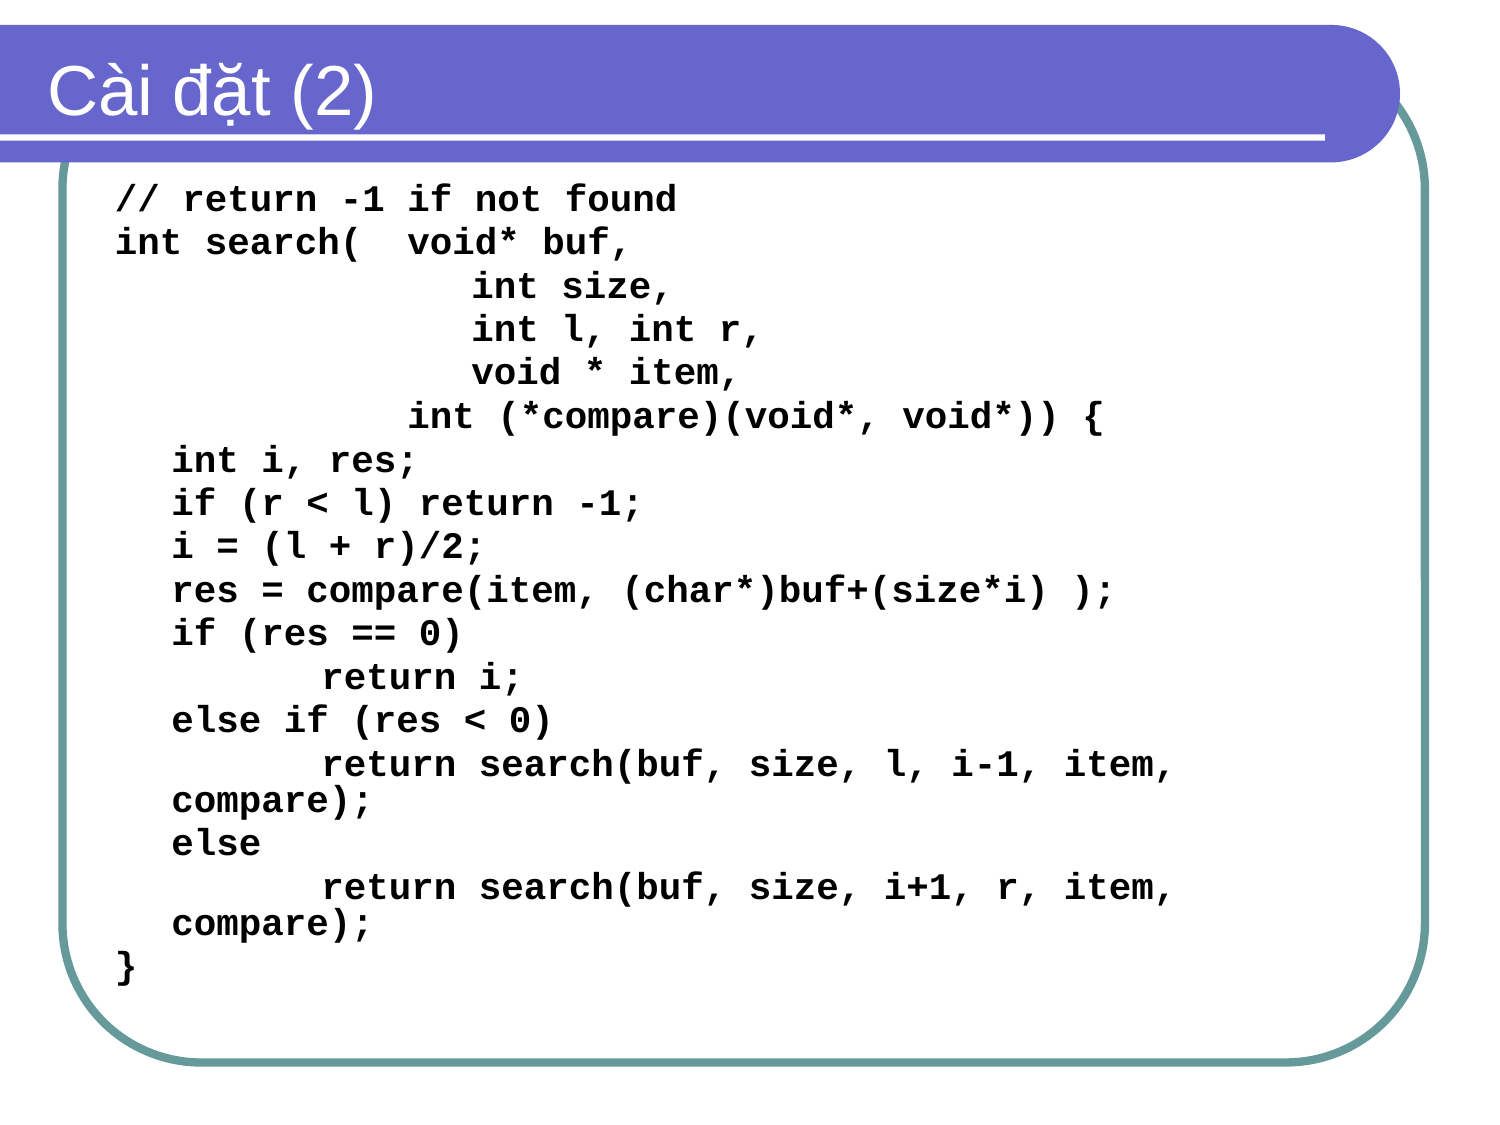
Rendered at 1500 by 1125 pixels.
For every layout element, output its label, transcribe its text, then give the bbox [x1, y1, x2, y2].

list // return -1 if not found int search( void* buf, int size, int l, int r, void * item, int (*compare)(void*, void*)) { int i, res; if (r < l) return -1; i = (l + r)/2; res = compare(item, (char*)buf+(size*i) ); if (res == 0) return i; else if (res < 0) return search(buf, size, l, i-1, item, compare); else return search(buf, size, i+1, r, item, compare); } [99, 174, 1400, 1025]
title Cài đặt (2) [32, 37, 1347, 138]
